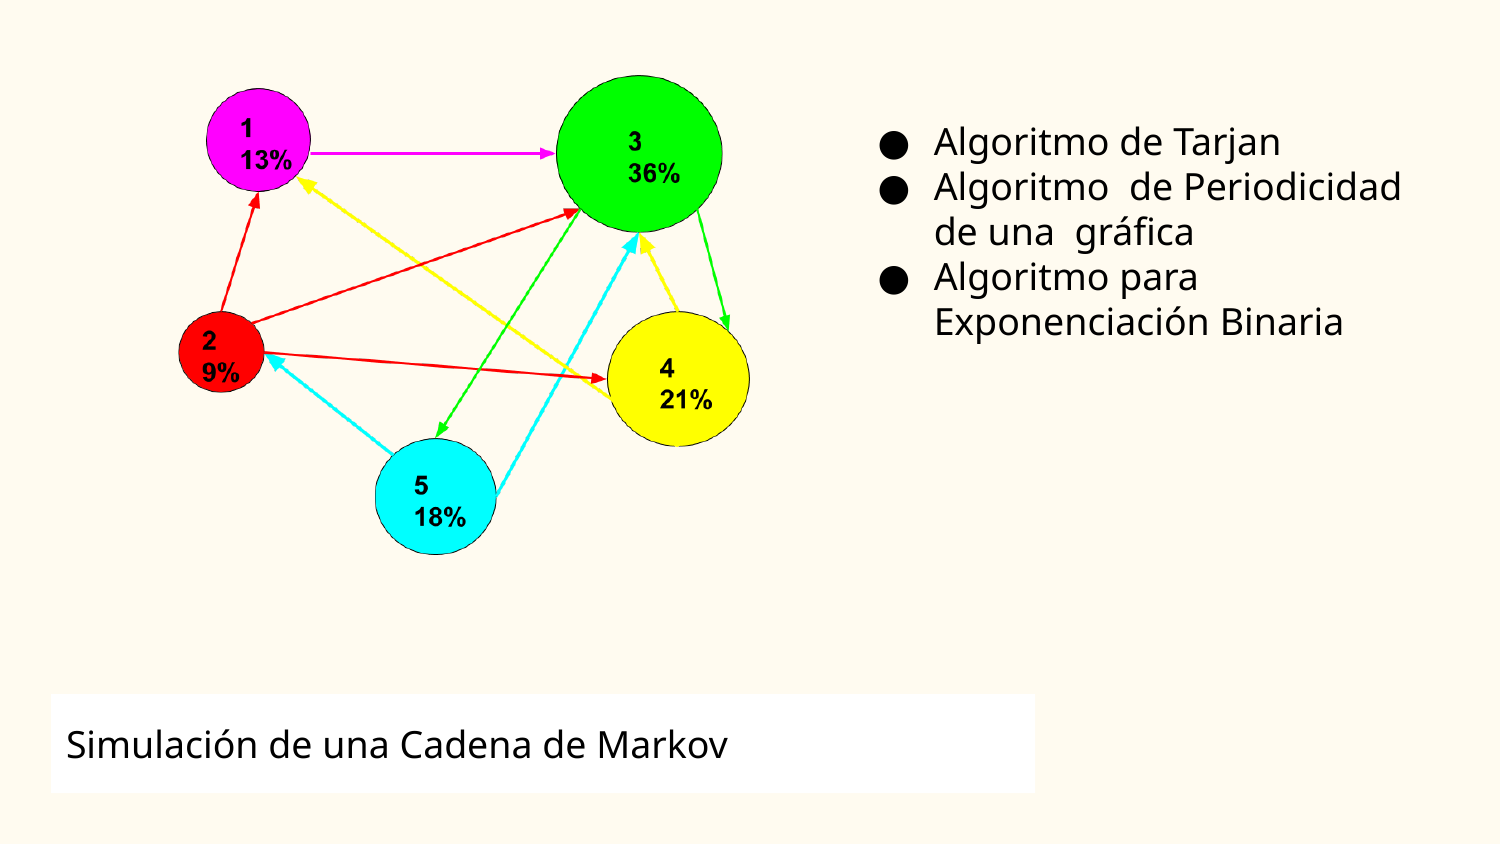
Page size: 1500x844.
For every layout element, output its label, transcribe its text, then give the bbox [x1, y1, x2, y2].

list Simulación de una Cadena de Markov [51, 694, 1036, 794]
text_box Algoritmo de Tarjan Algoritmo de Periodicidad de una gráfica Algoritmo para Exponenciación Binaria [843, 103, 1461, 595]
picture [24, 24, 819, 621]
